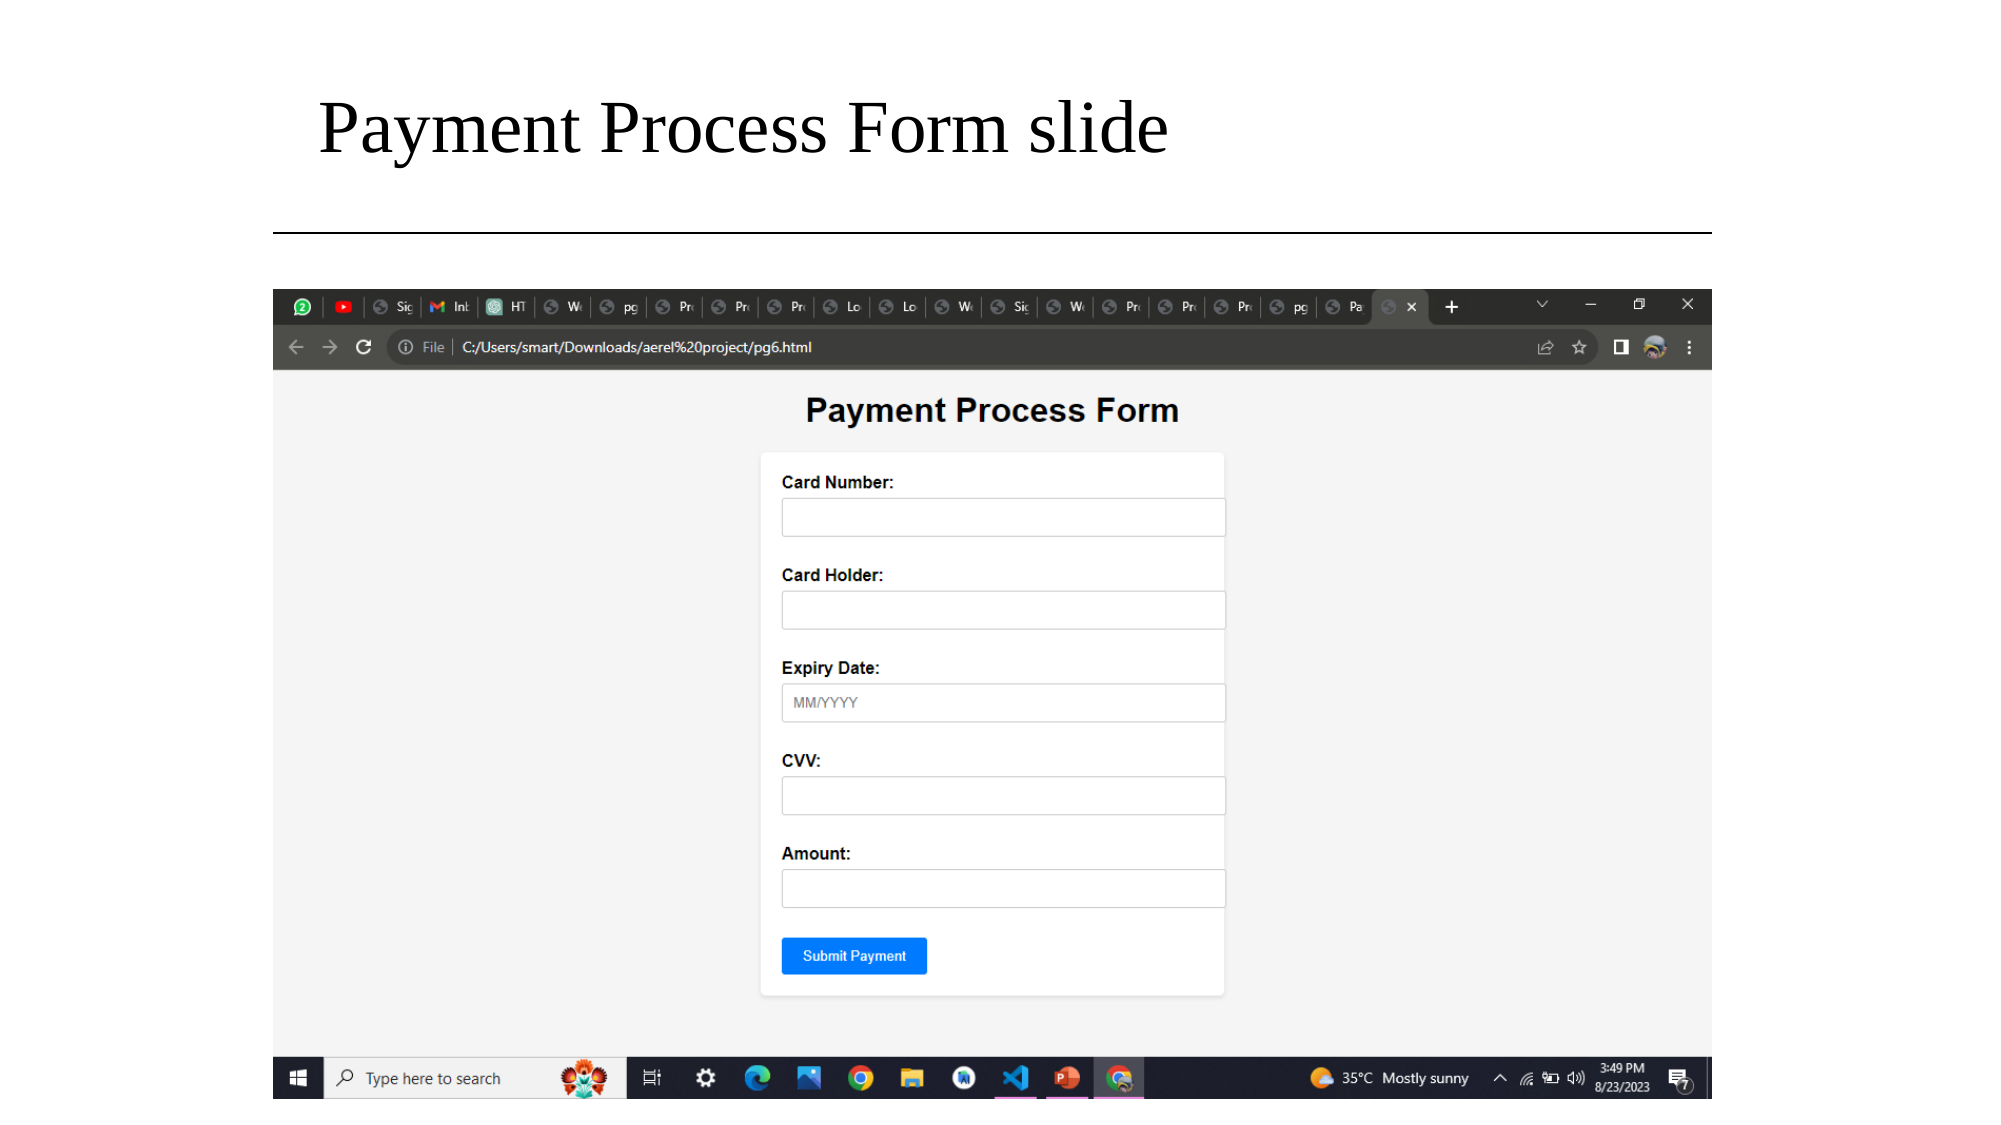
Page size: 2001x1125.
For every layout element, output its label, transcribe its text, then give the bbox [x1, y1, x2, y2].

picture [273, 289, 1712, 1099]
text_box Payment Process Form slide [303, 70, 1305, 175]
